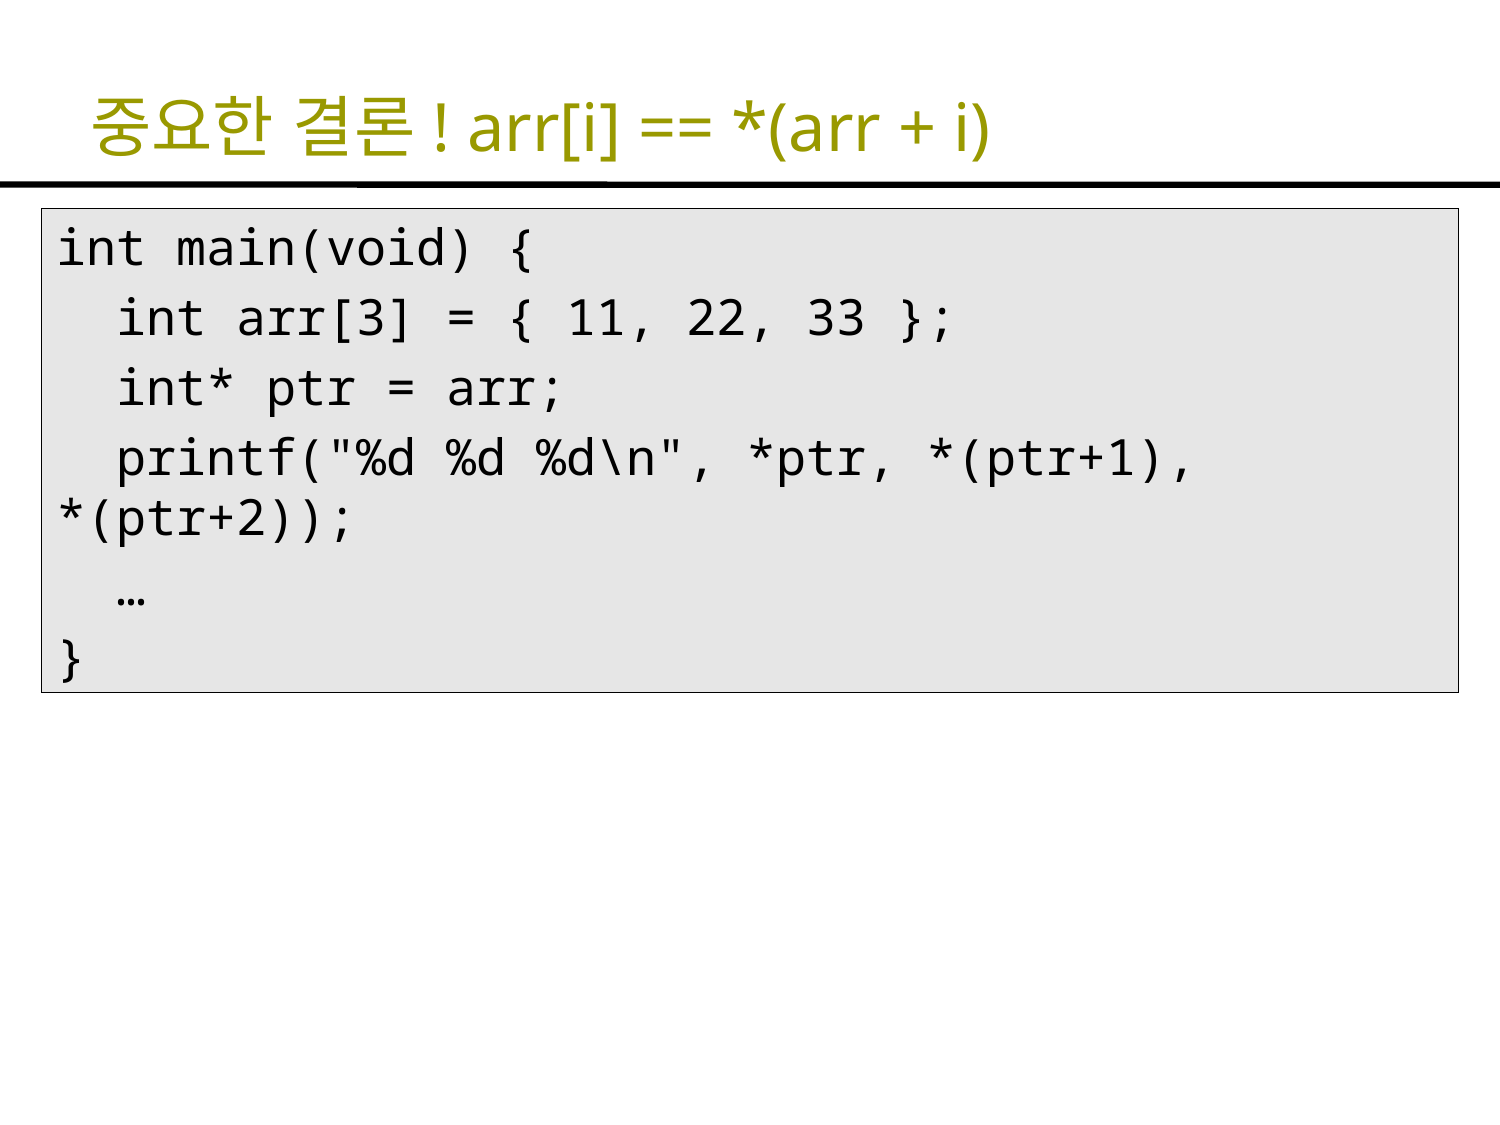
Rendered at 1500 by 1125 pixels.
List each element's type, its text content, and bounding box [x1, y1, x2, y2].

title 중요한 결론! arr[i] == *(arr + i) [75, 45, 1425, 173]
text_box int main(void) { int arr[3] = { 11, 22, 33 }; int* ptr = arr; printf("%d %d %d\n", *ptr, *(ptr+1), *(ptr+2)); … } [41, 208, 1459, 693]
